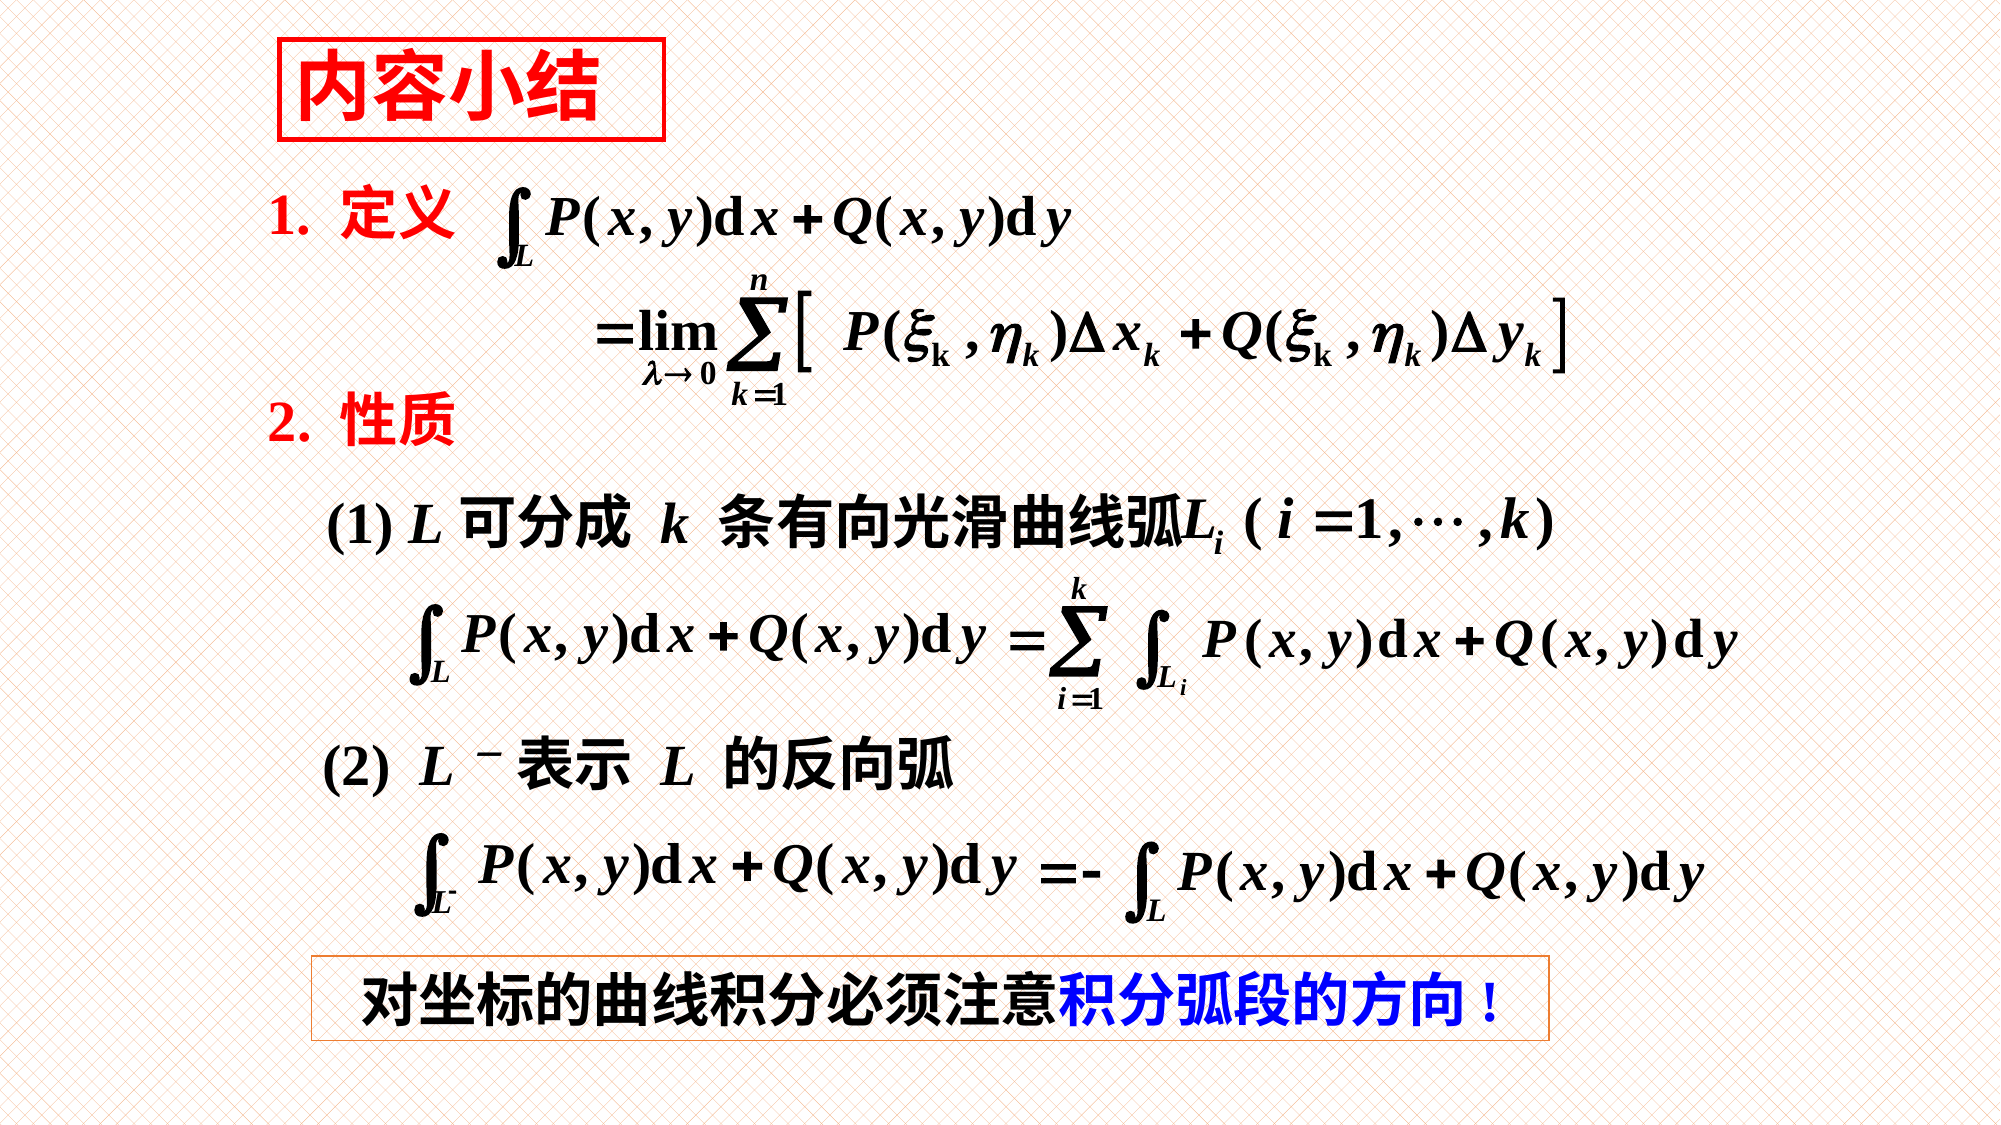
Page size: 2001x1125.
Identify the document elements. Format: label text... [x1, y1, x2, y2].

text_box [480, 165, 1082, 279]
text_box (2) L－ 表示 L 的反向弧 [307, 719, 1021, 805]
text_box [1169, 479, 1563, 565]
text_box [396, 810, 1028, 927]
text_box (1) L可分成 k 条有向光滑曲线弧 [311, 477, 1275, 563]
title 内容小结 [279, 39, 664, 140]
slide_number [1412, 1042, 1863, 1103]
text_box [1027, 819, 1716, 938]
text_box 对坐标的曲线积分必须注意积分弧段的方向! [311, 955, 1549, 1041]
text_box 1. 定义 [252, 168, 480, 254]
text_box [996, 565, 1749, 722]
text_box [392, 582, 996, 700]
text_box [583, 254, 1582, 419]
text_box 2. 性质 [253, 375, 529, 461]
